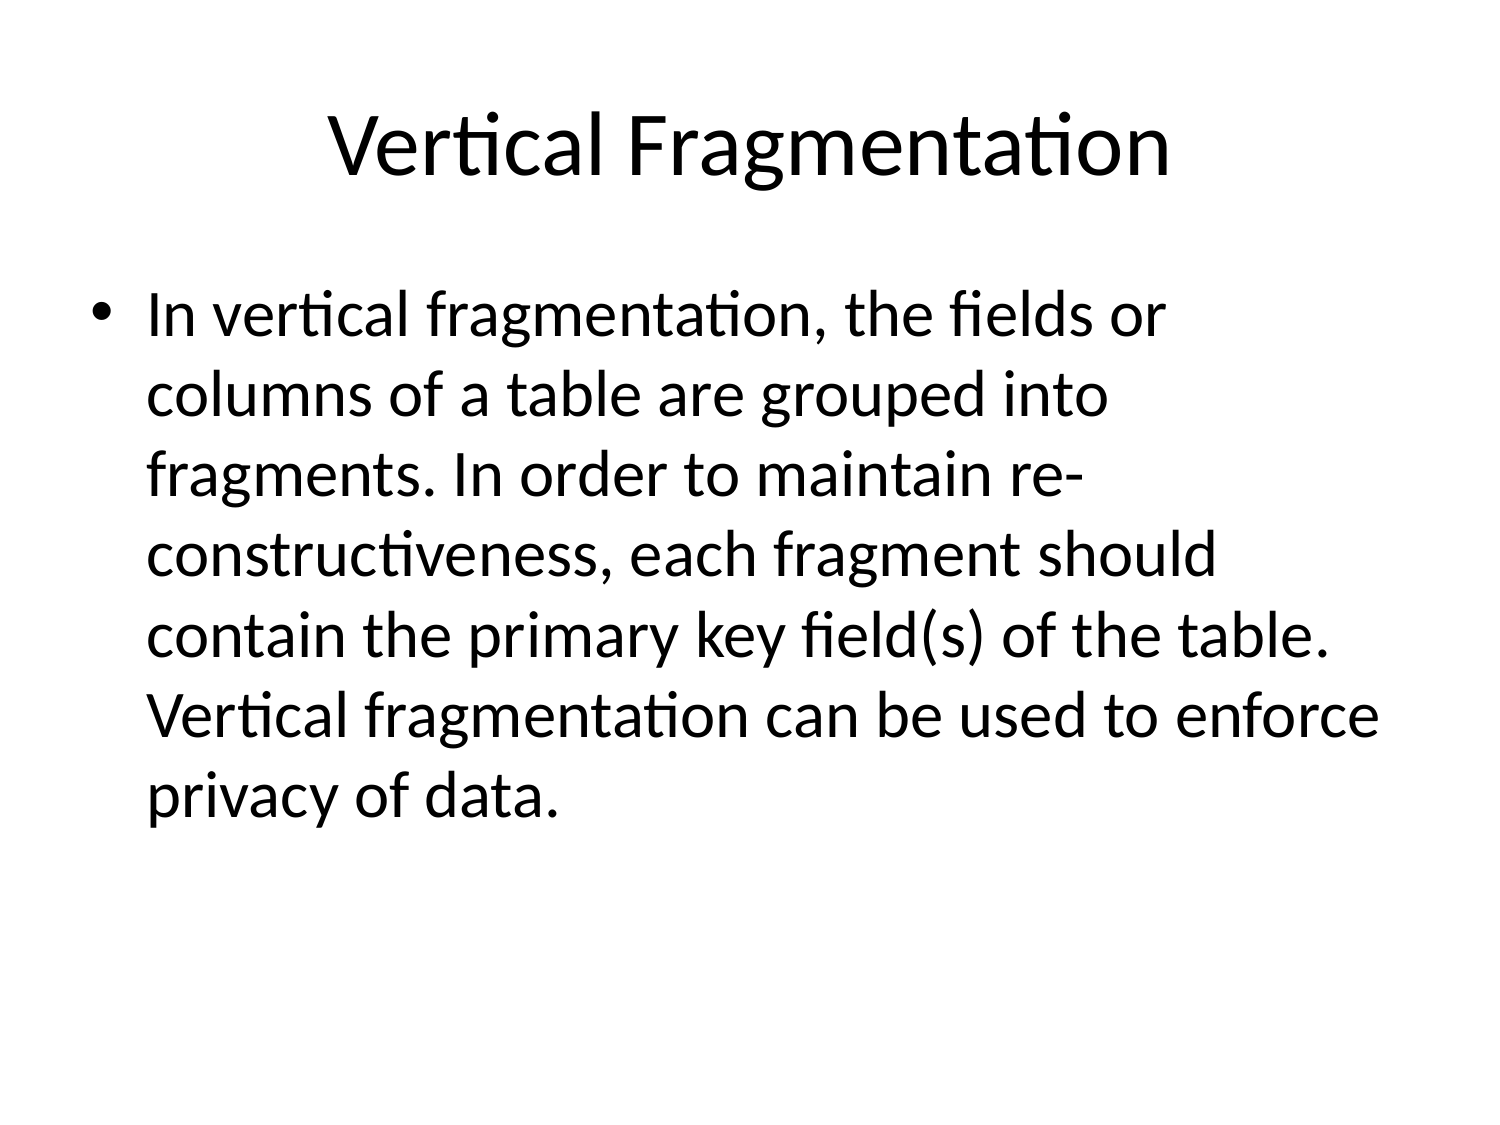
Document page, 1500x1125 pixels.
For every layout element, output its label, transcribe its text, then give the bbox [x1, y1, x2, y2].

title Vertical Fragmentation [75, 45, 1425, 233]
list In vertical fragmentation, the fields or columns of a table are grouped into fragments. In order to maintain re-constructiveness, each fragment should contain the primary key field(s) of the table. Vertical fragmentation can be used to enforce privacy of data. [75, 262, 1425, 1005]
